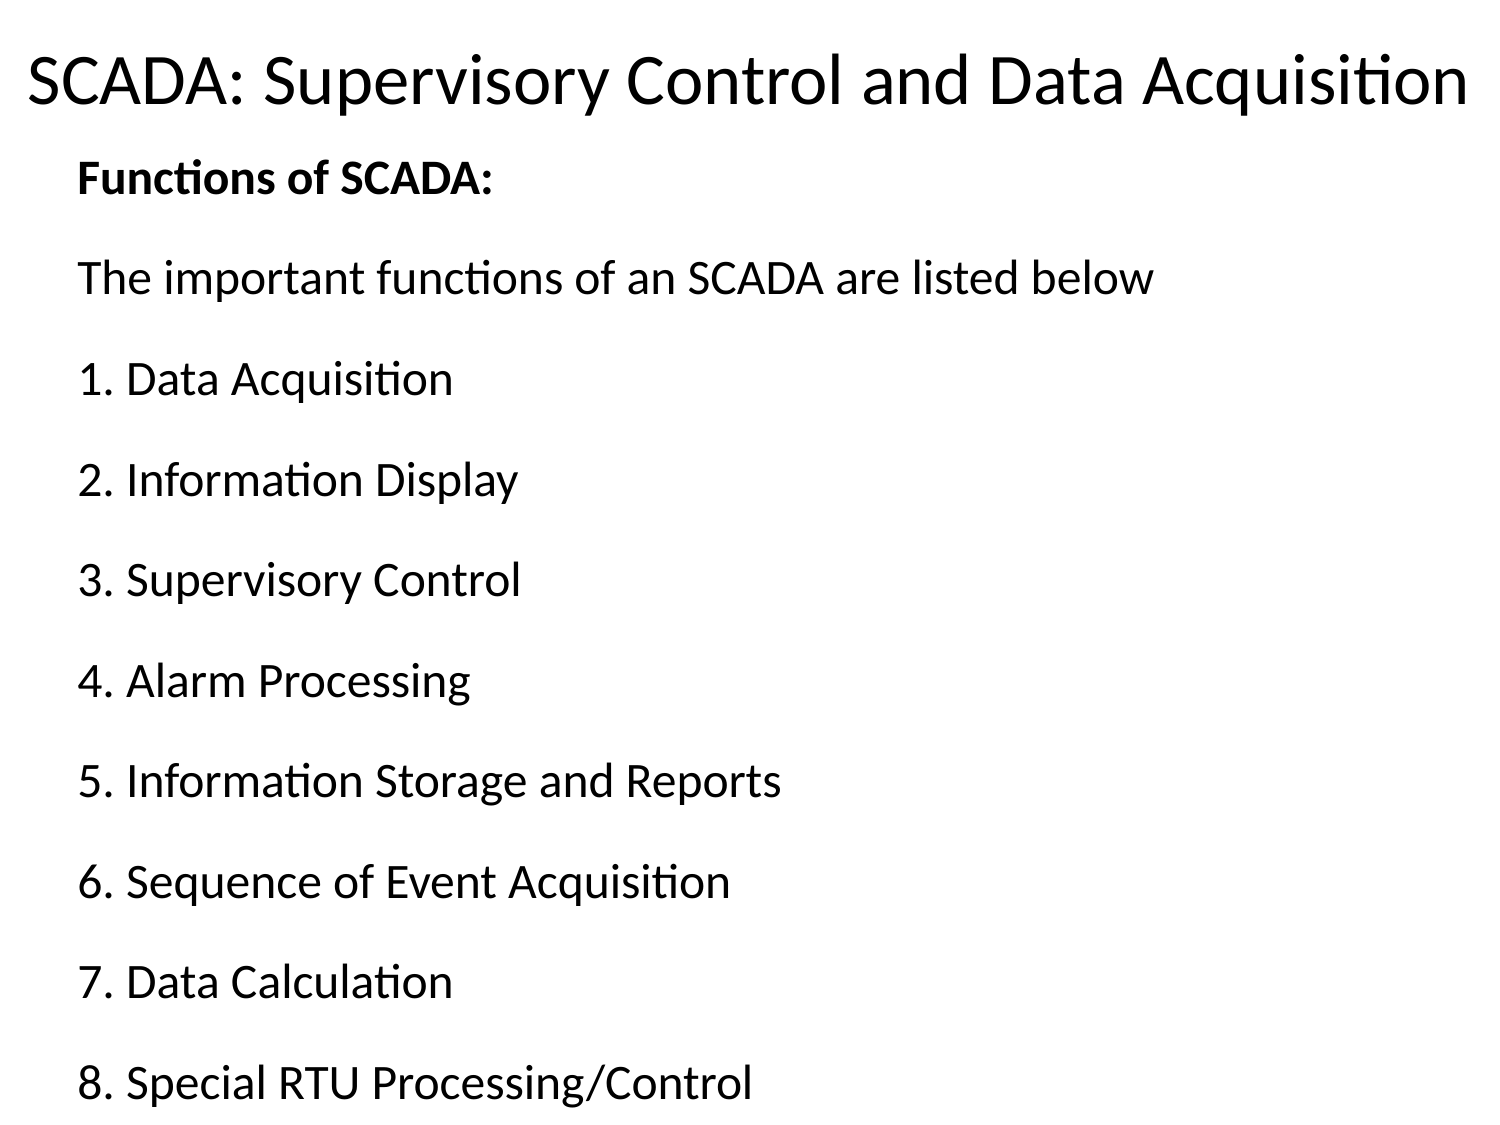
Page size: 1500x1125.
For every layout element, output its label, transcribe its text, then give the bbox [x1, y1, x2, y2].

title SCADA: Supervisory Control and Data Acquisition [0, 12, 1500, 138]
list Functions of SCADA: The important functions of an SCADA are listed below 1. Data Acquisition 2. Information Display 3. Supervisory Control 4. Alarm Processing 5. Information Storage and Reports 6. Sequence of Event Acquisition 7. Data Calculation 8. Special RTU Processing/Control [62, 137, 1425, 1125]
